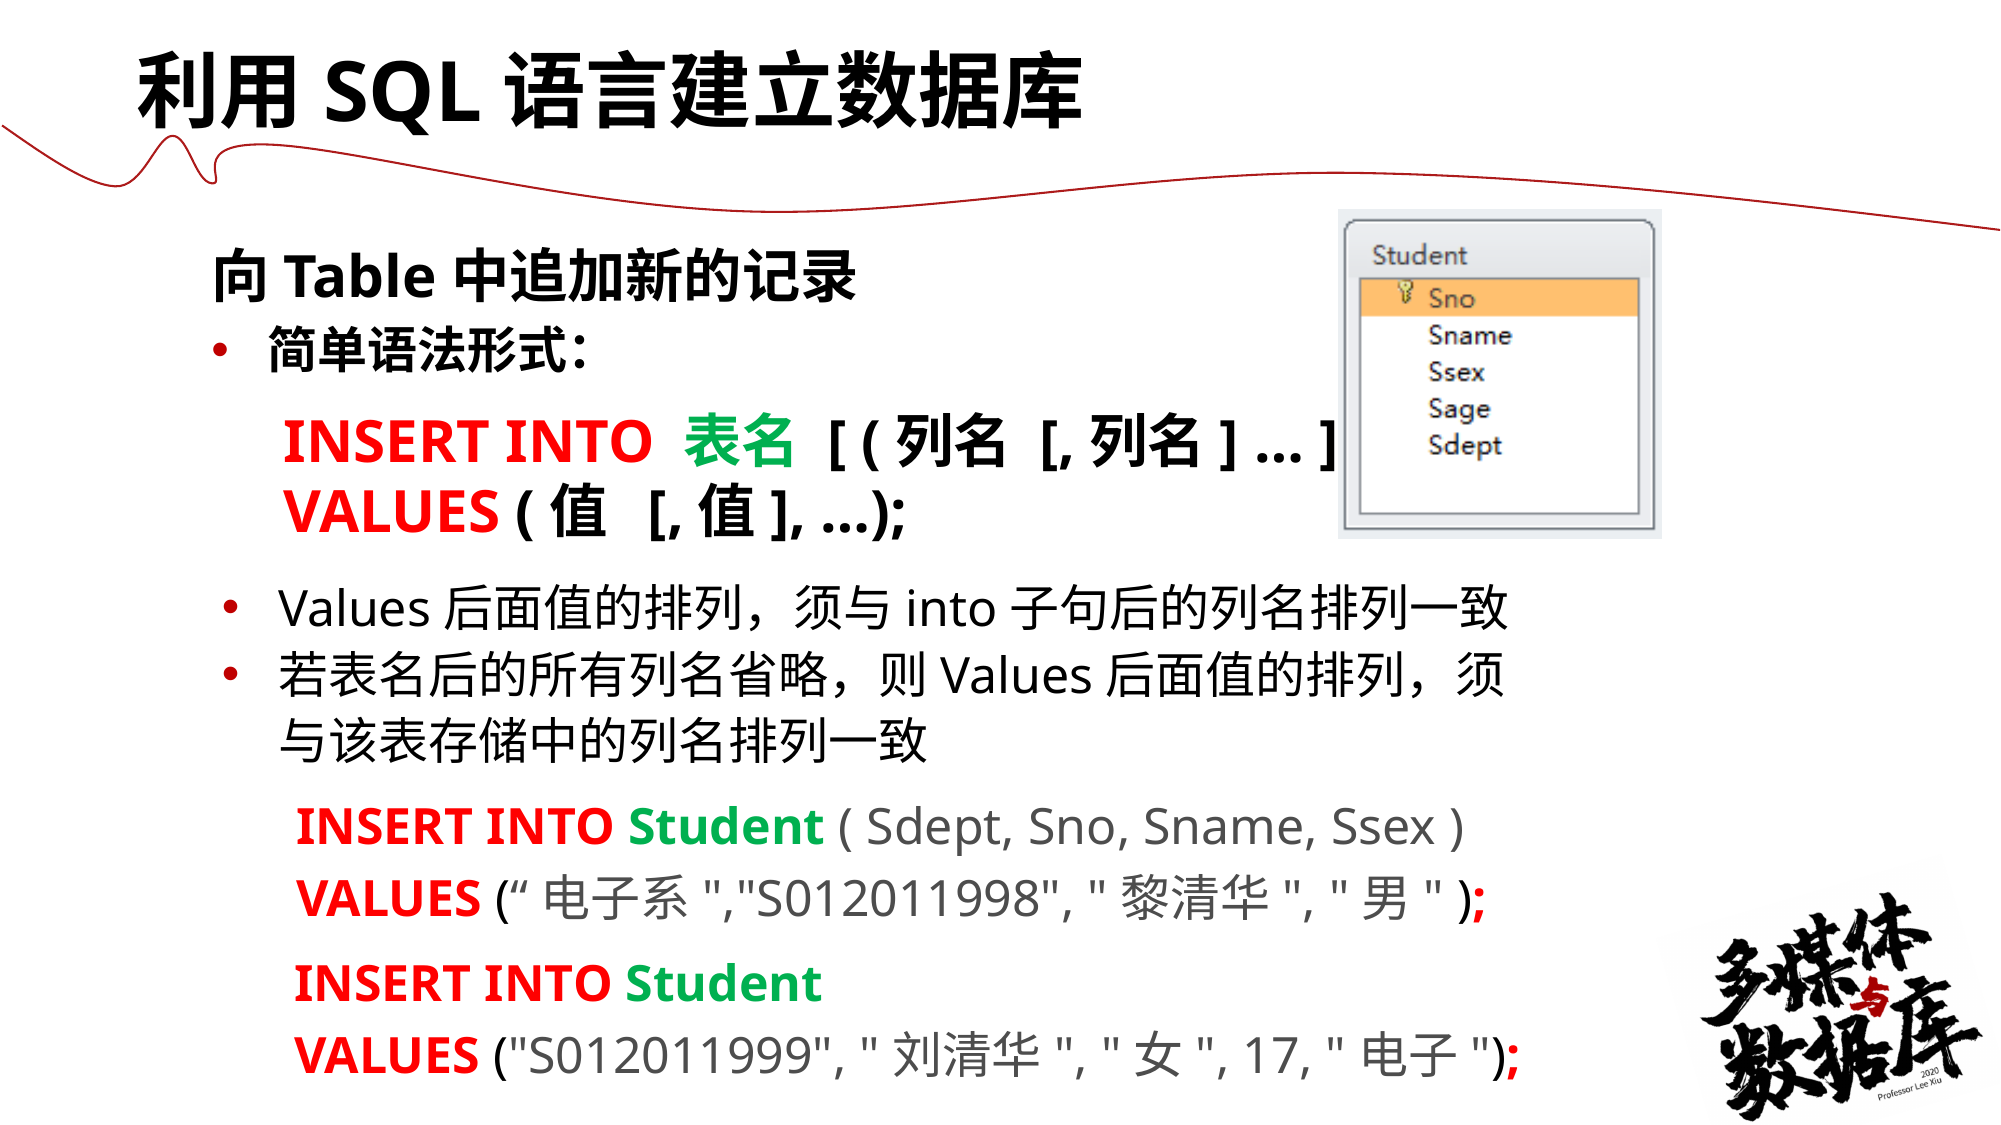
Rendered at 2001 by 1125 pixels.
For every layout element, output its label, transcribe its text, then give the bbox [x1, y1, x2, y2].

text_box Values后面值的排列，须与into子句后的列名排列一致 若表名后的所有列名省略，则Values后面值的排列，须与该表存储中的列名排列一致 [207, 562, 1528, 778]
text_box INSERT INTO 表名 [ (列名 [,列名] … ] VALUES (值 [,值], …); [269, 397, 1354, 552]
picture [1703, 854, 2001, 1125]
picture [1338, 209, 1662, 539]
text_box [259, 931, 1703, 1098]
text_box 向Table中追加新的记录 简单语法形式： [196, 231, 1338, 421]
text_box 利用SQL语言建立数据库 [122, 31, 1556, 146]
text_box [260, 775, 1705, 941]
